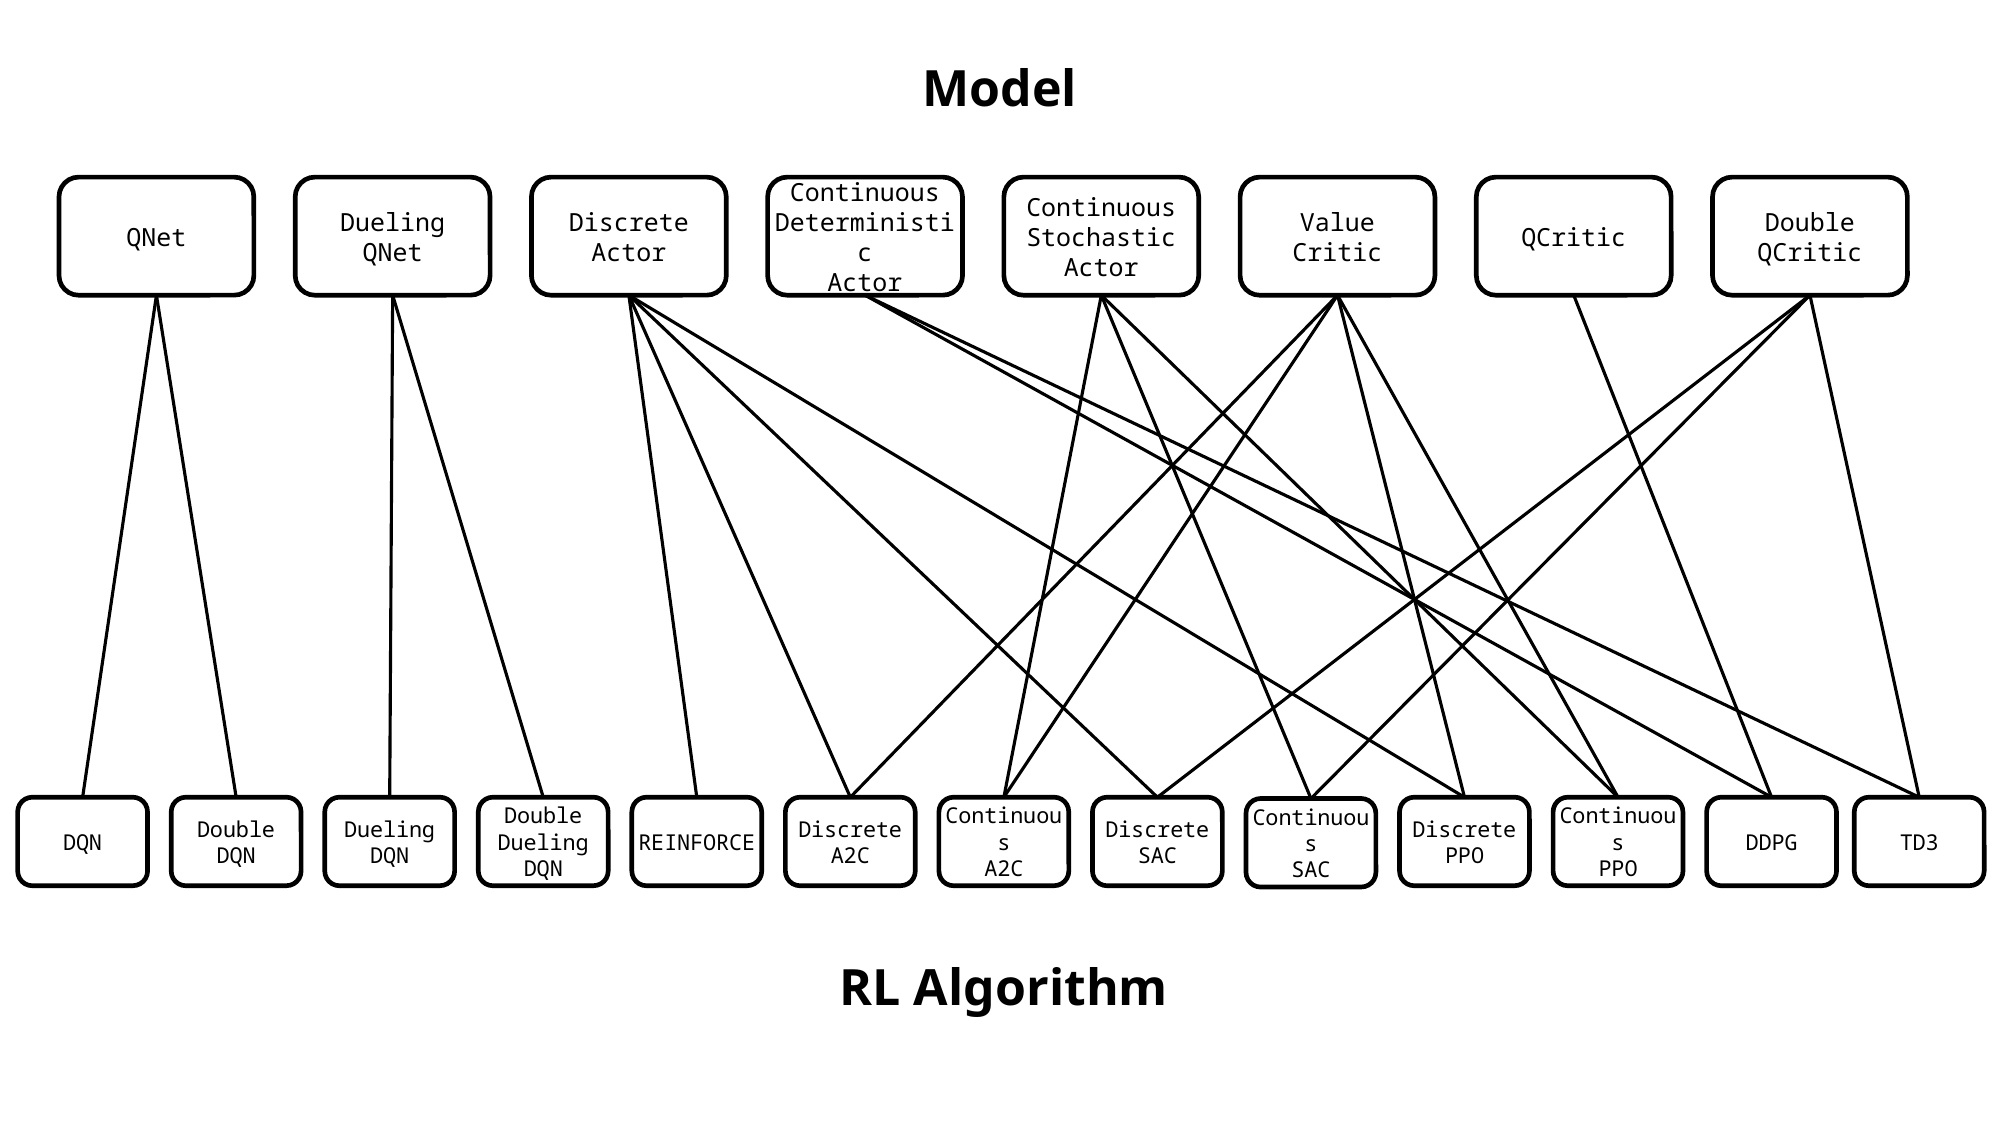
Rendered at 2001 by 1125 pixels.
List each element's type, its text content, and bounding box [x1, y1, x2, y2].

text_box TD3 [1853, 796, 1986, 887]
text_box Double DQN [170, 796, 303, 887]
text_box Discrete A2C [784, 798, 917, 887]
text_box Dueling QNet [294, 176, 492, 297]
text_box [392, 295, 544, 798]
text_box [628, 295, 865, 798]
text_box Continuous A2C [937, 798, 1070, 887]
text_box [1810, 295, 1920, 798]
text_box Double Dueling DQN [477, 796, 610, 887]
text_box Continuous SAC [1244, 799, 1377, 889]
text_box QCritic [1475, 176, 1673, 295]
text_box Discrete SAC [1091, 798, 1224, 887]
text_box Dueling DQN [323, 796, 456, 887]
text_box Continuous Stochastic Actor [1002, 176, 1200, 295]
text_box QNet [57, 176, 255, 297]
text_box RL Algorithm [799, 948, 1208, 1023]
text_box Continuous Deterministic Actor [766, 176, 964, 295]
text_box Double QCritic [1711, 176, 1909, 295]
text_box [1310, 295, 1810, 799]
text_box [82, 295, 156, 798]
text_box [865, 295, 1101, 798]
text_box Discrete Actor [530, 176, 728, 297]
text_box Value Critic [1239, 176, 1437, 295]
text_box Model [836, 48, 1163, 124]
text_box Continuous PPO [1552, 799, 1685, 887]
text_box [156, 295, 237, 798]
text_box REINFORCE [630, 798, 763, 887]
text_box DDPG [1705, 798, 1838, 887]
text_box DQN [16, 796, 149, 887]
text_box Discrete PPO [1398, 799, 1531, 887]
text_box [1101, 295, 1310, 799]
